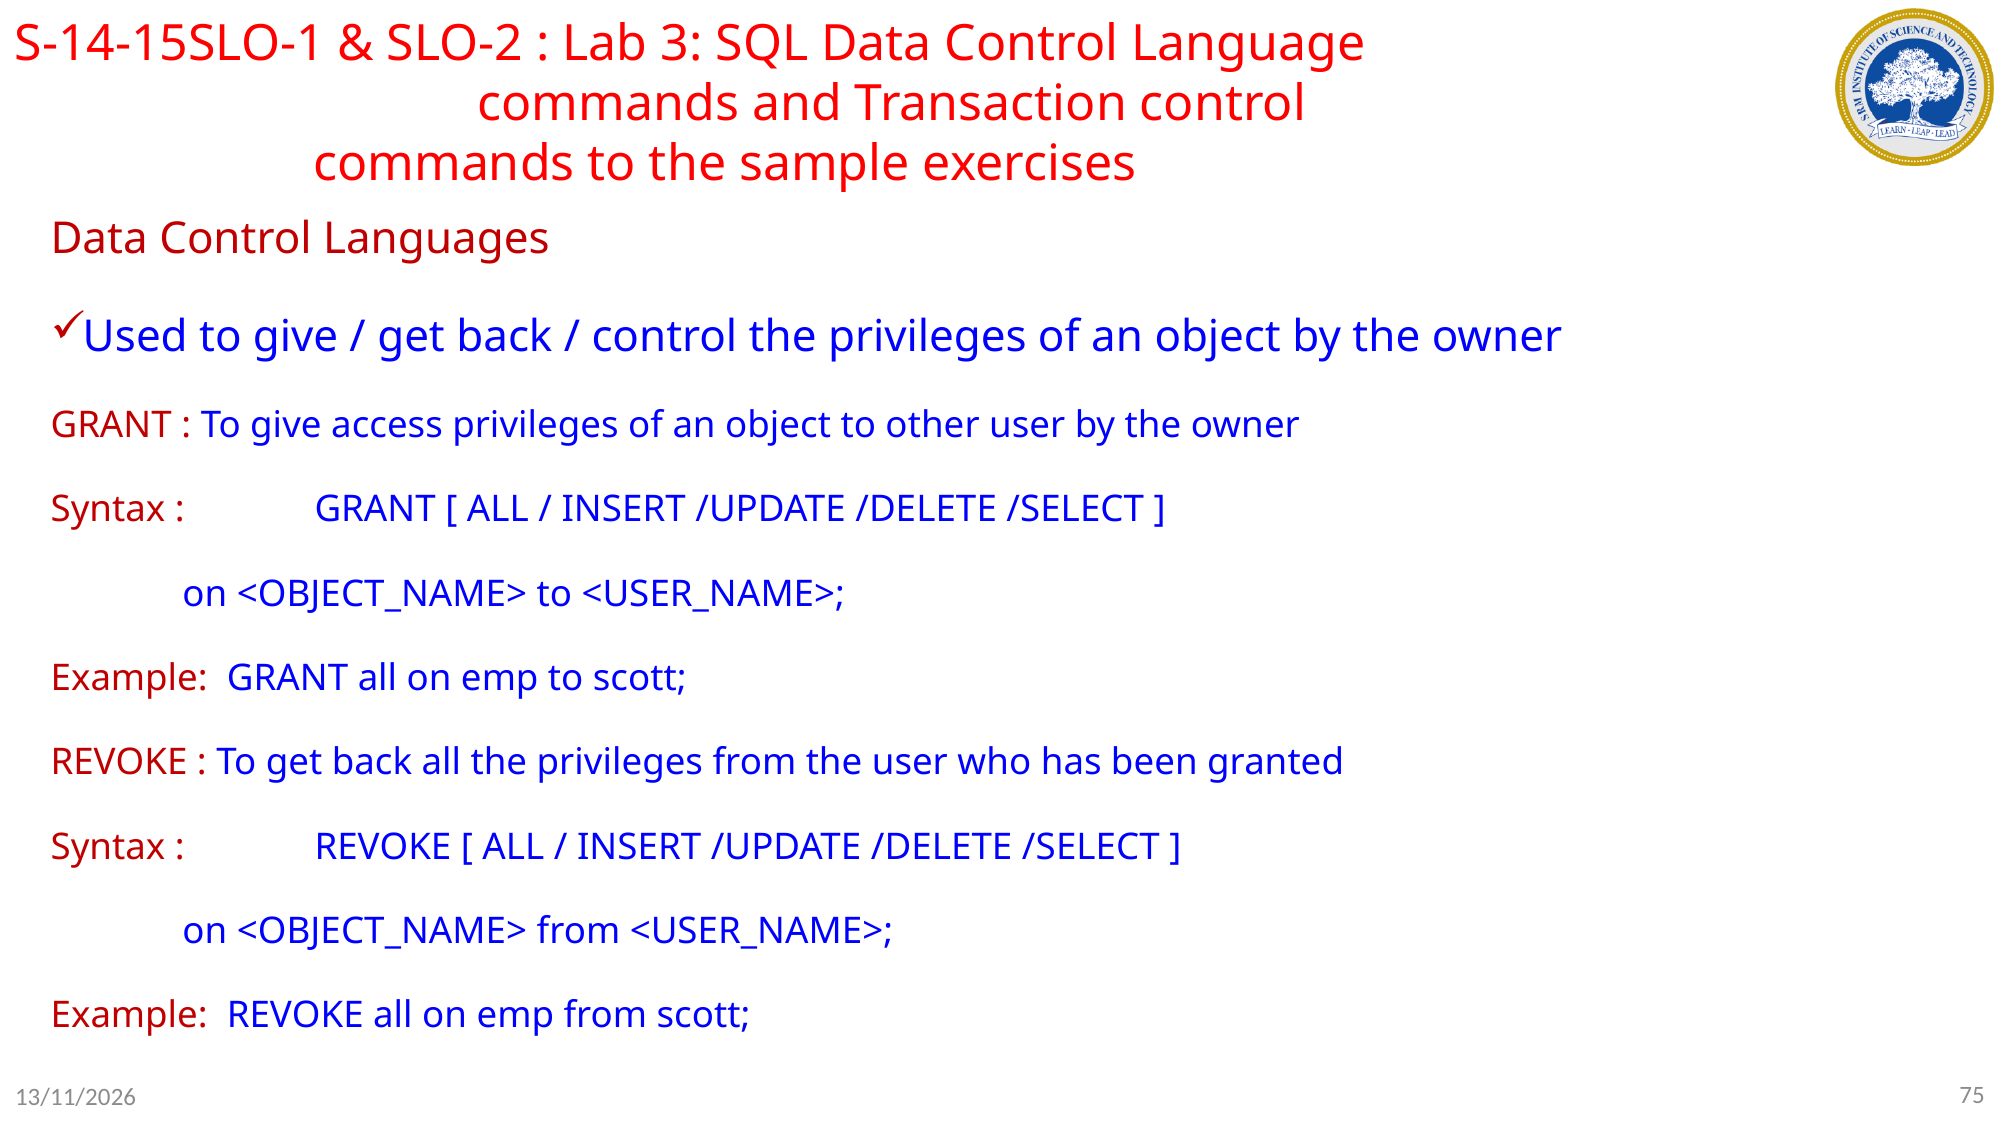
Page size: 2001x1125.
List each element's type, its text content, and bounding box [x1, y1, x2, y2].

picture [1847, 8, 1994, 166]
slide_number 75 [1337, 1063, 2000, 1124]
text_box S-14-15SLO-1 & SLO-2 : Lab 3: SQL Data Control Language commands and Transaction control commands to the sample exercises [0, 2, 1847, 258]
list Data Control Languages Used to give / get back / control the privileges of an object by the owner GRANT : To give access privileges of an object to other user by the owner Syntax : GRANT [ ALL / INSERT /UPDATE /DELETE /SELECT ] on <OBJECT_NAME> to <USER_NAME>; Example: GRANT all on emp to scott; REVOKE : To get back all the privileges from the user who has been granted Syntax : REVOKE [ ALL / INSERT /UPDATE /DELETE /SELECT ] on <OBJECT_NAME> from <USER_NAME>; Example: REVOKE all on emp from scott; [35, 202, 1899, 1043]
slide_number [0, 1065, 663, 1125]
